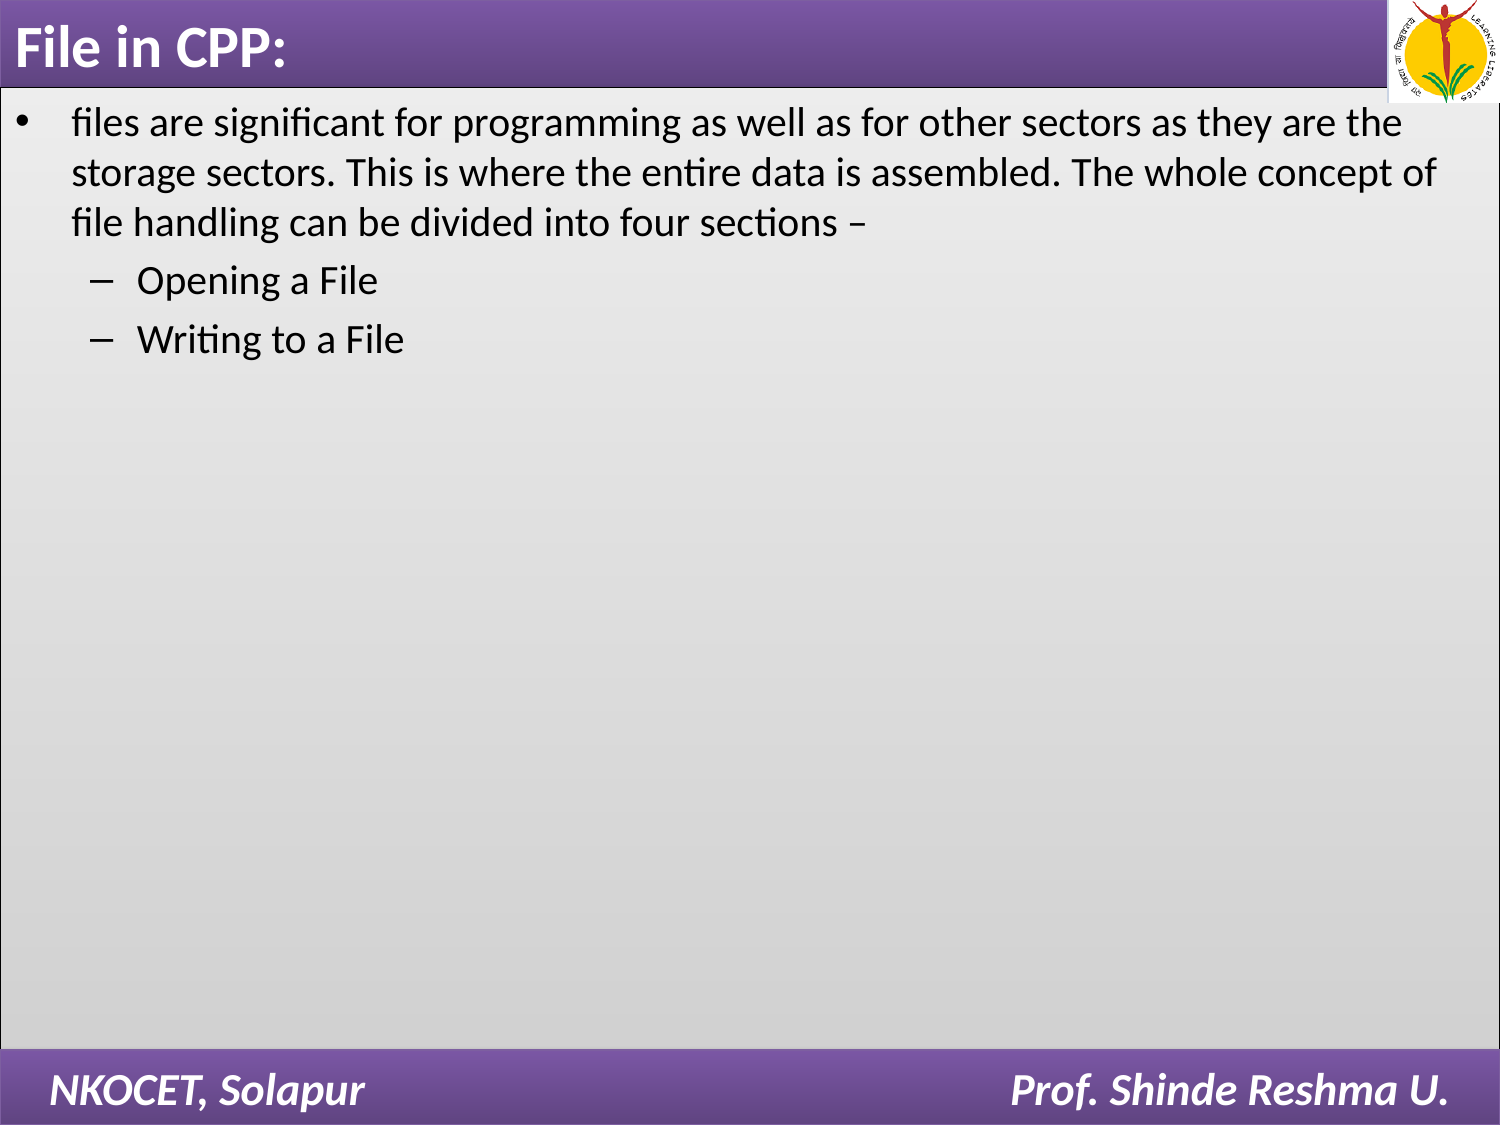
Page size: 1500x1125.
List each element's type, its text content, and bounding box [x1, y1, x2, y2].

list files are significant for programming as well as for other sectors as they are the storage sectors. This is where the entire data is assembled. The whole concept of file handling can be divided into four sections – Opening a File Writing to a File [0, 87, 1500, 1049]
text_box NKOCET, Solapur Prof. Shinde Reshma U. [0, 1049, 1500, 1125]
title File in CPP: [0, 0, 1385, 86]
picture [1387, 0, 1500, 104]
